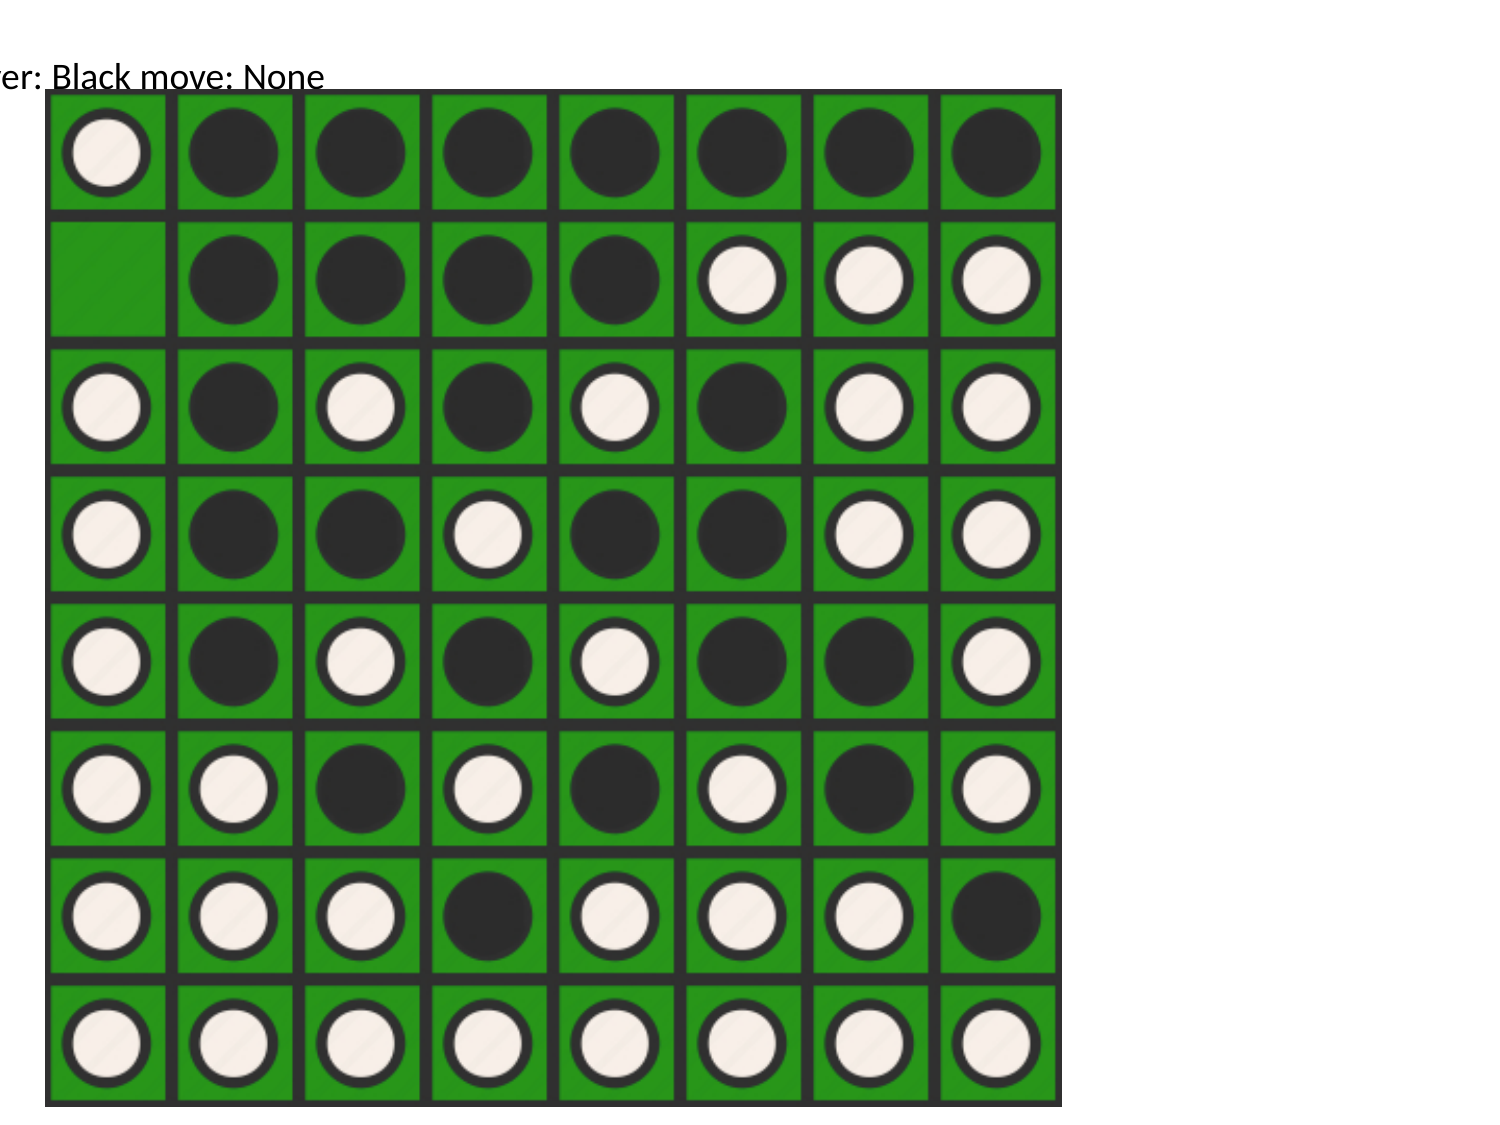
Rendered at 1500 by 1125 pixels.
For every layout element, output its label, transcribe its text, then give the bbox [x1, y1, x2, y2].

text_box turn: 61 player: Black move: None [0, 44, 341, 105]
picture [44, 89, 1062, 1107]
